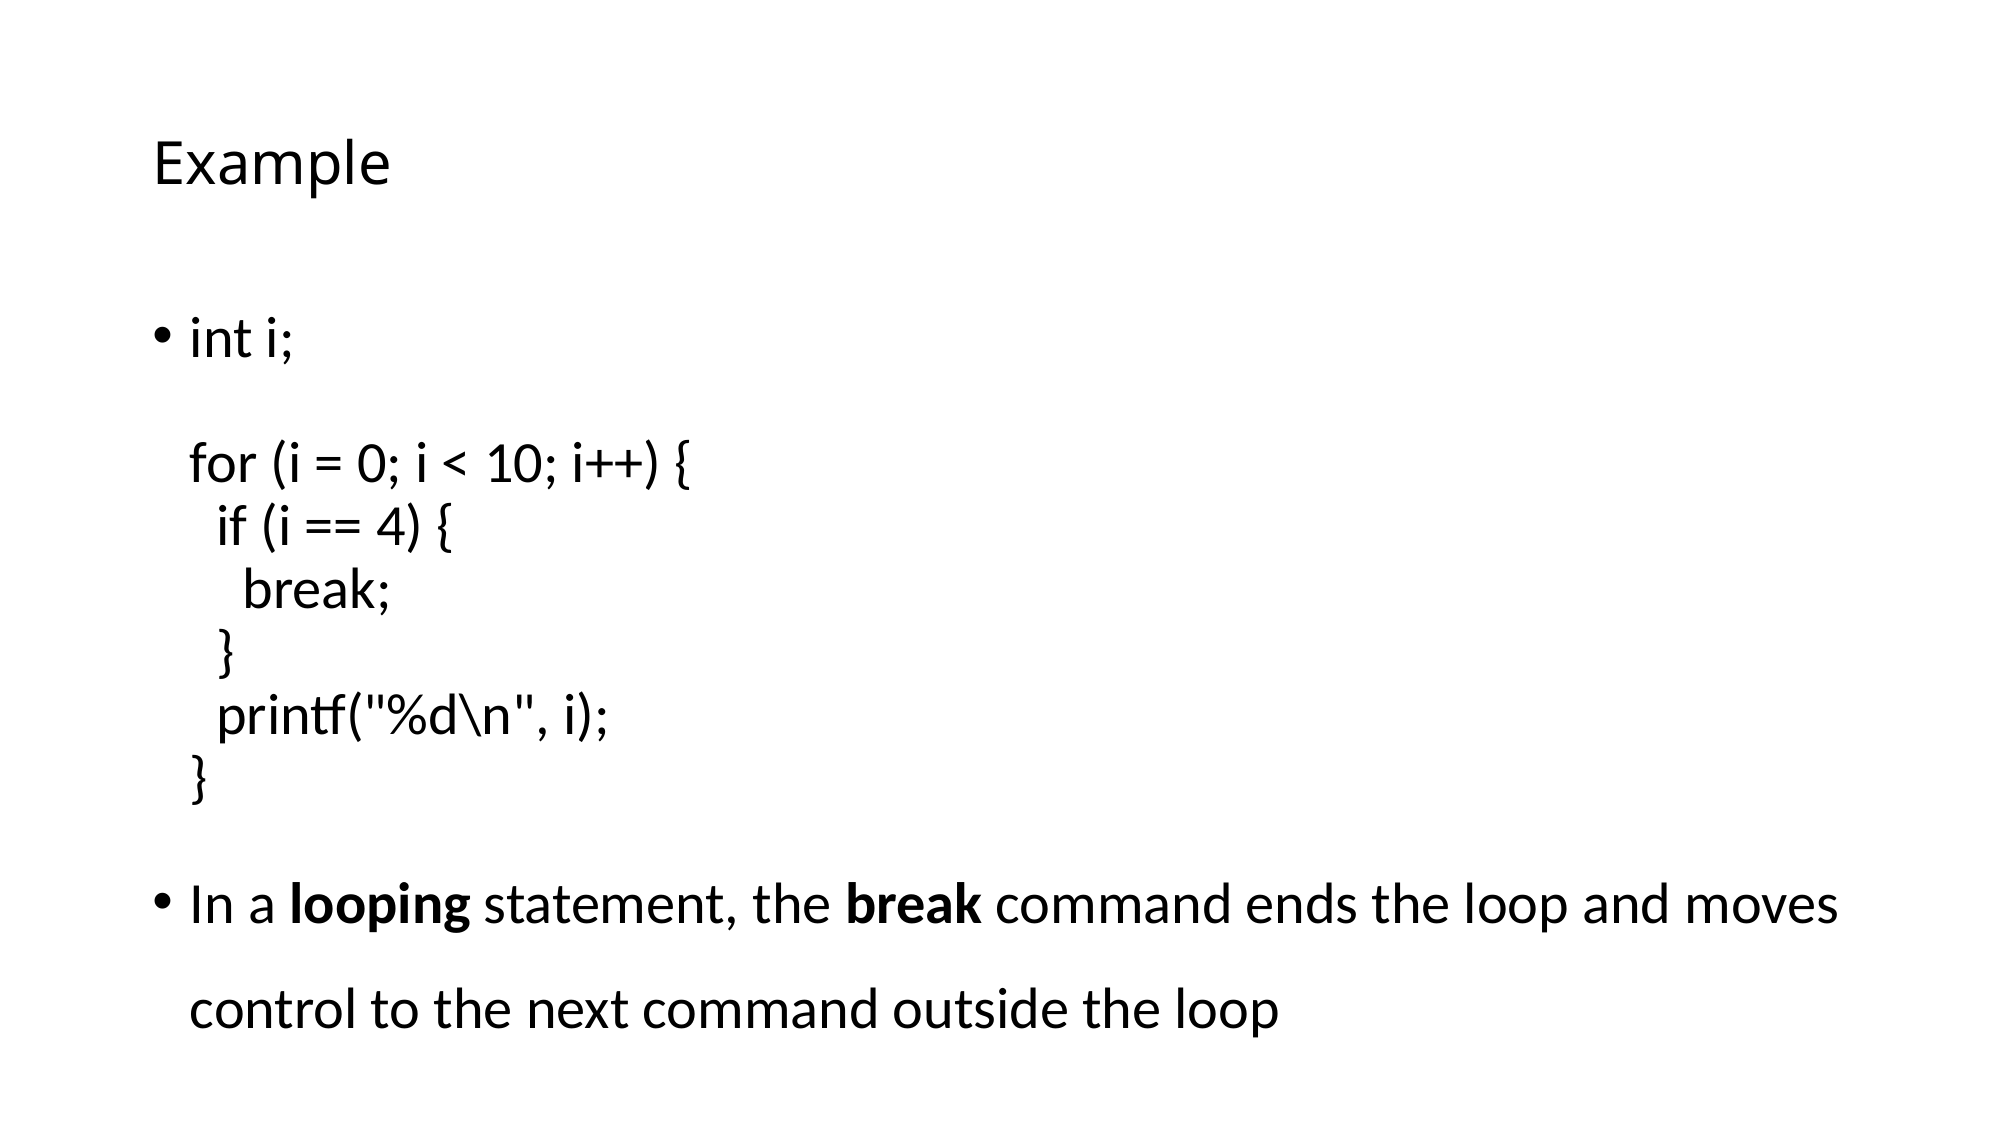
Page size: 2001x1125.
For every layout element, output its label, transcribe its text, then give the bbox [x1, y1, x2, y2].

title Example [137, 59, 1863, 278]
list int i; for (i = 0; i < 10; i++) { if (i == 4) { break; } printf("%d\n", i); } In a looping statement, the break command ends the loop and moves control to the next command outside the loop [137, 299, 1863, 1057]
